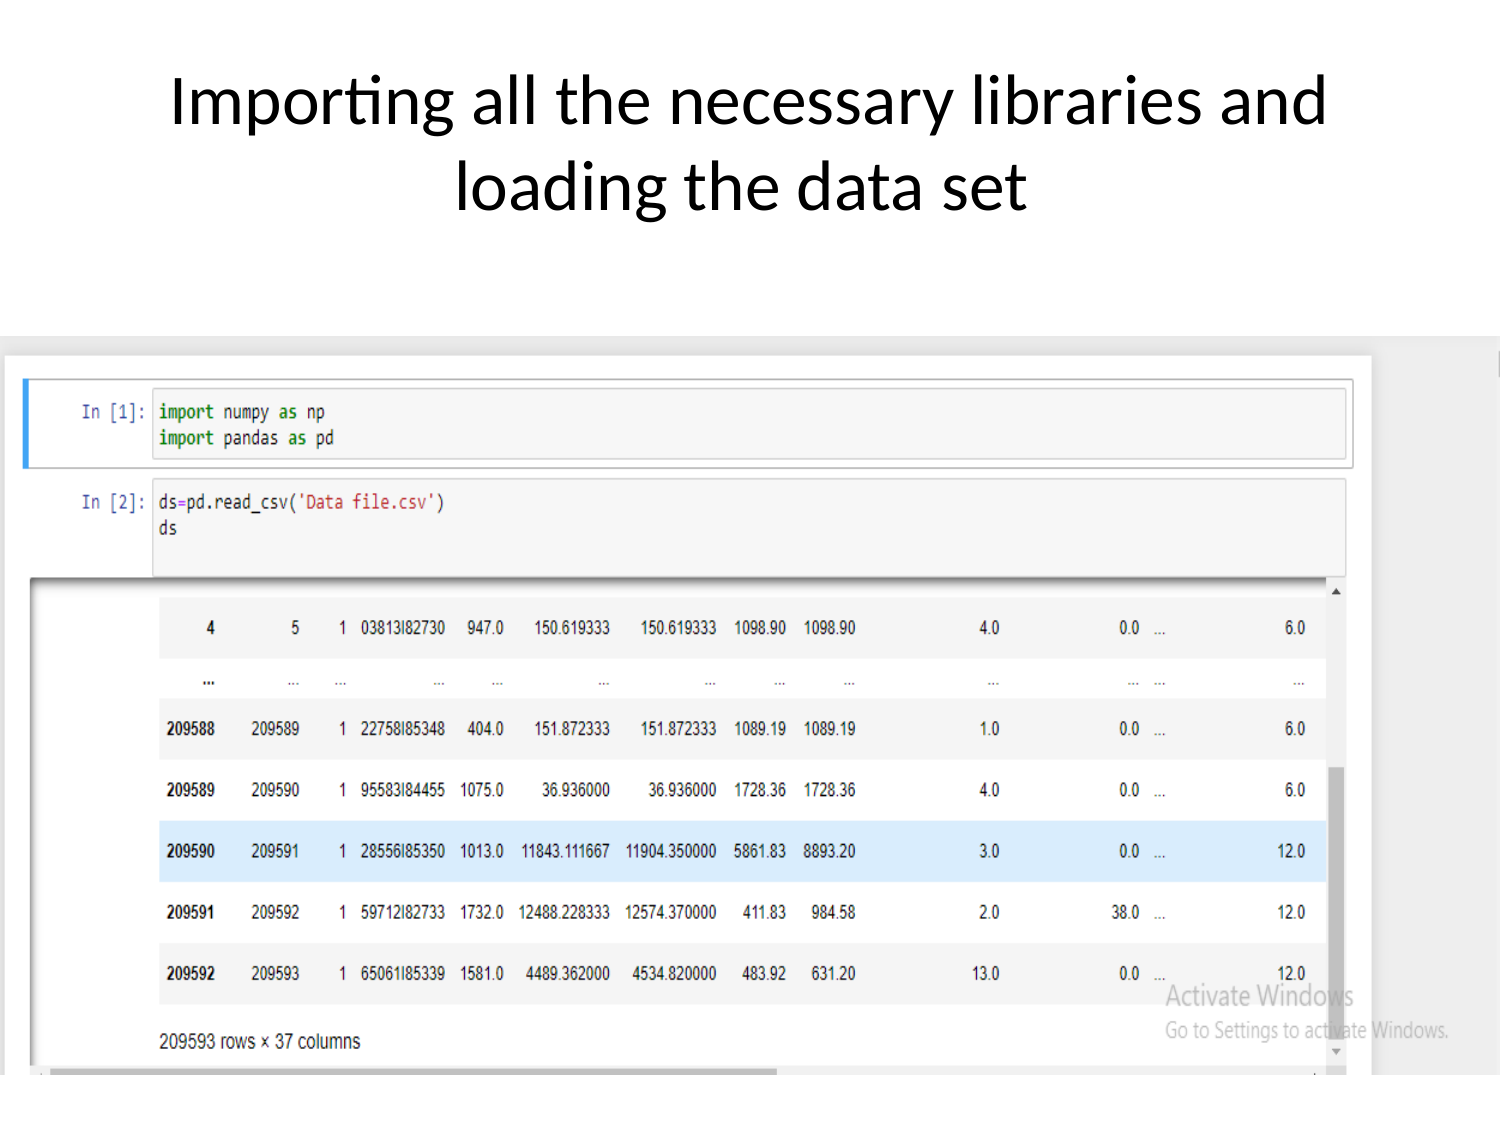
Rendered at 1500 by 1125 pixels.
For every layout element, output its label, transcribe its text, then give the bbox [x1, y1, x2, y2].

title Importing all the necessary libraries and loading the data set [75, 45, 1425, 233]
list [0, 335, 1500, 1076]
